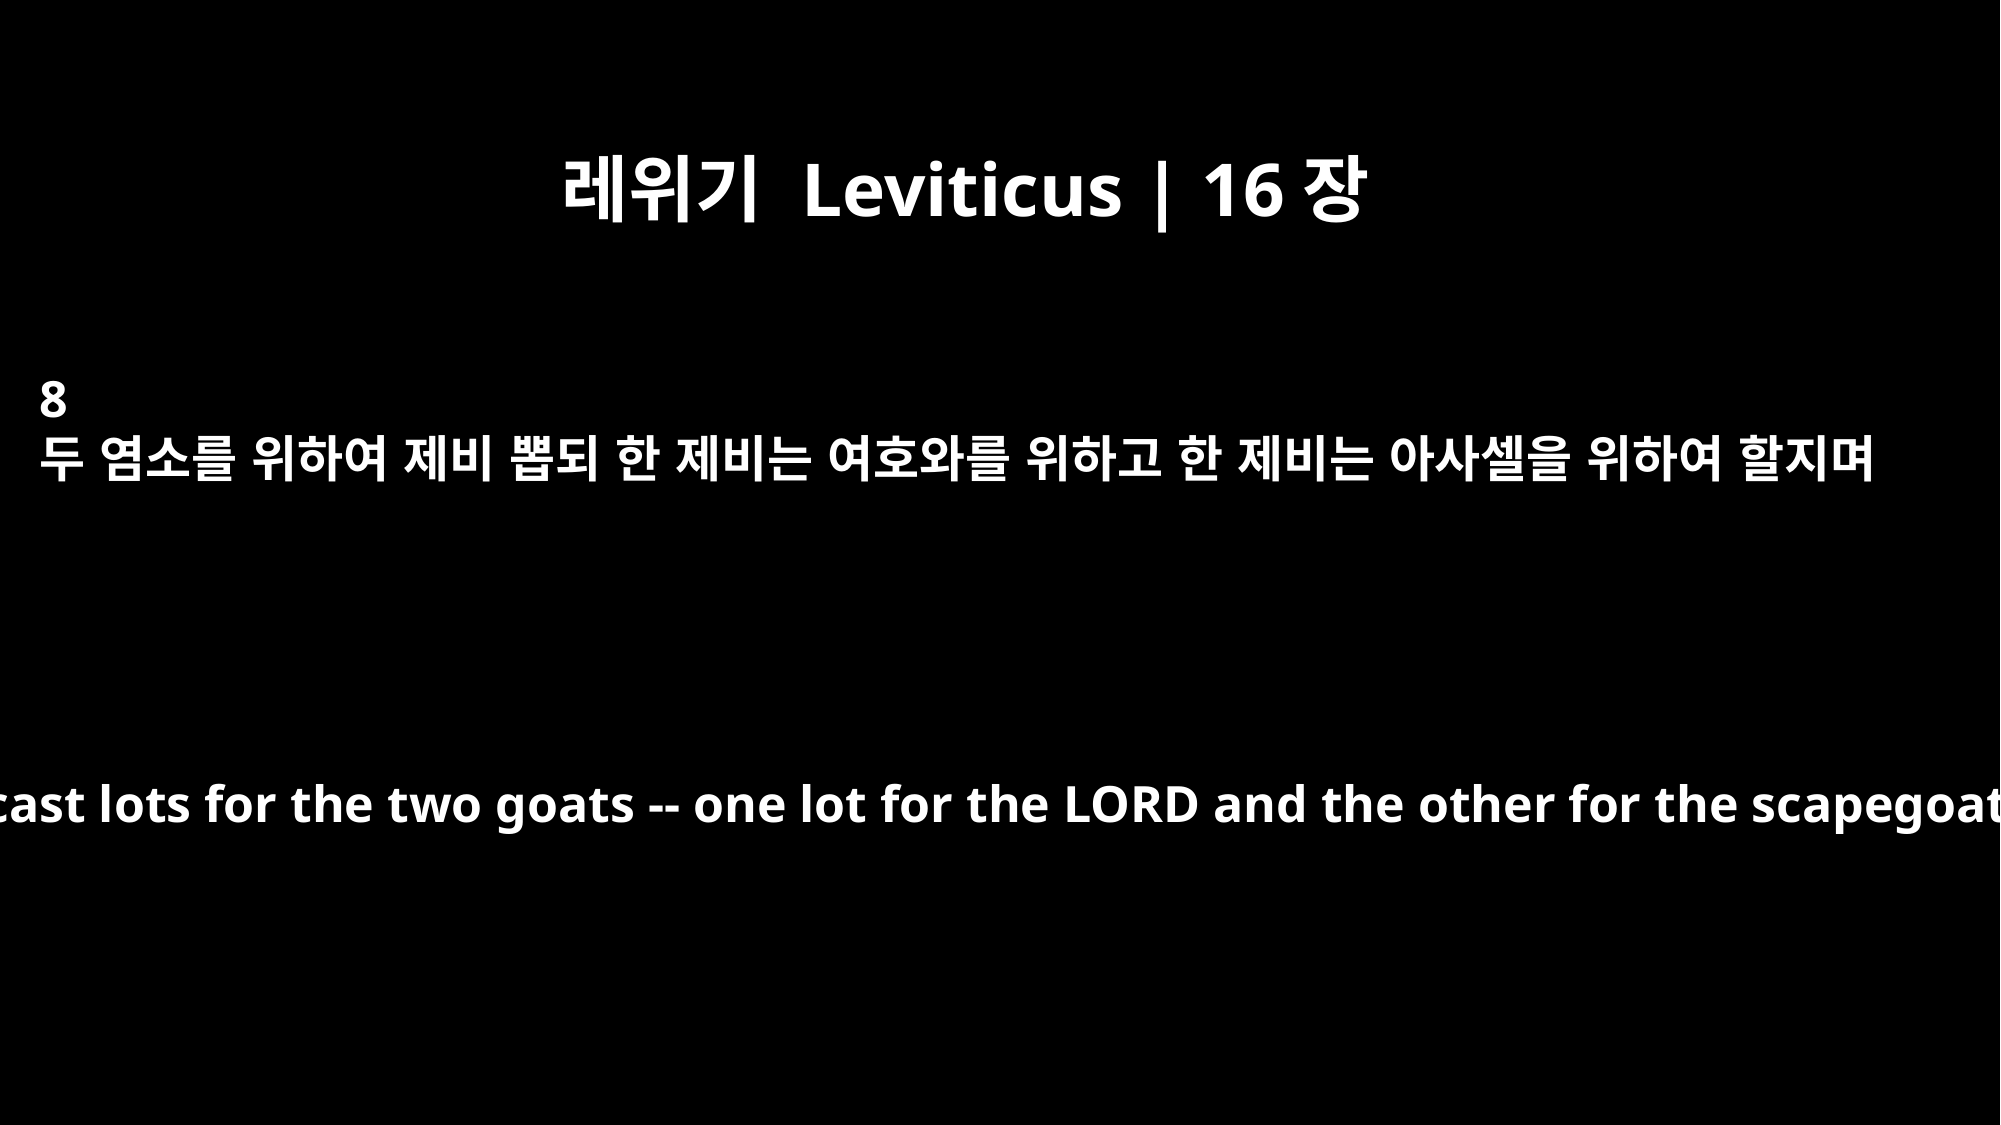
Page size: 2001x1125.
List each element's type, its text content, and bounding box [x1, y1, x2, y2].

text_box He is to cast lots for the two goats -- one lot for the LORD and the other for the scapegoat. [0, 764, 2000, 840]
text_box 레위기 Leviticus | 16장 [546, 136, 1386, 239]
text_box 8 두 염소를 위하여 제비 뽑되 한 제비는 여호와를 위하고 한 제비는 아사셀을 위하여 할지며 [24, 359, 1893, 495]
